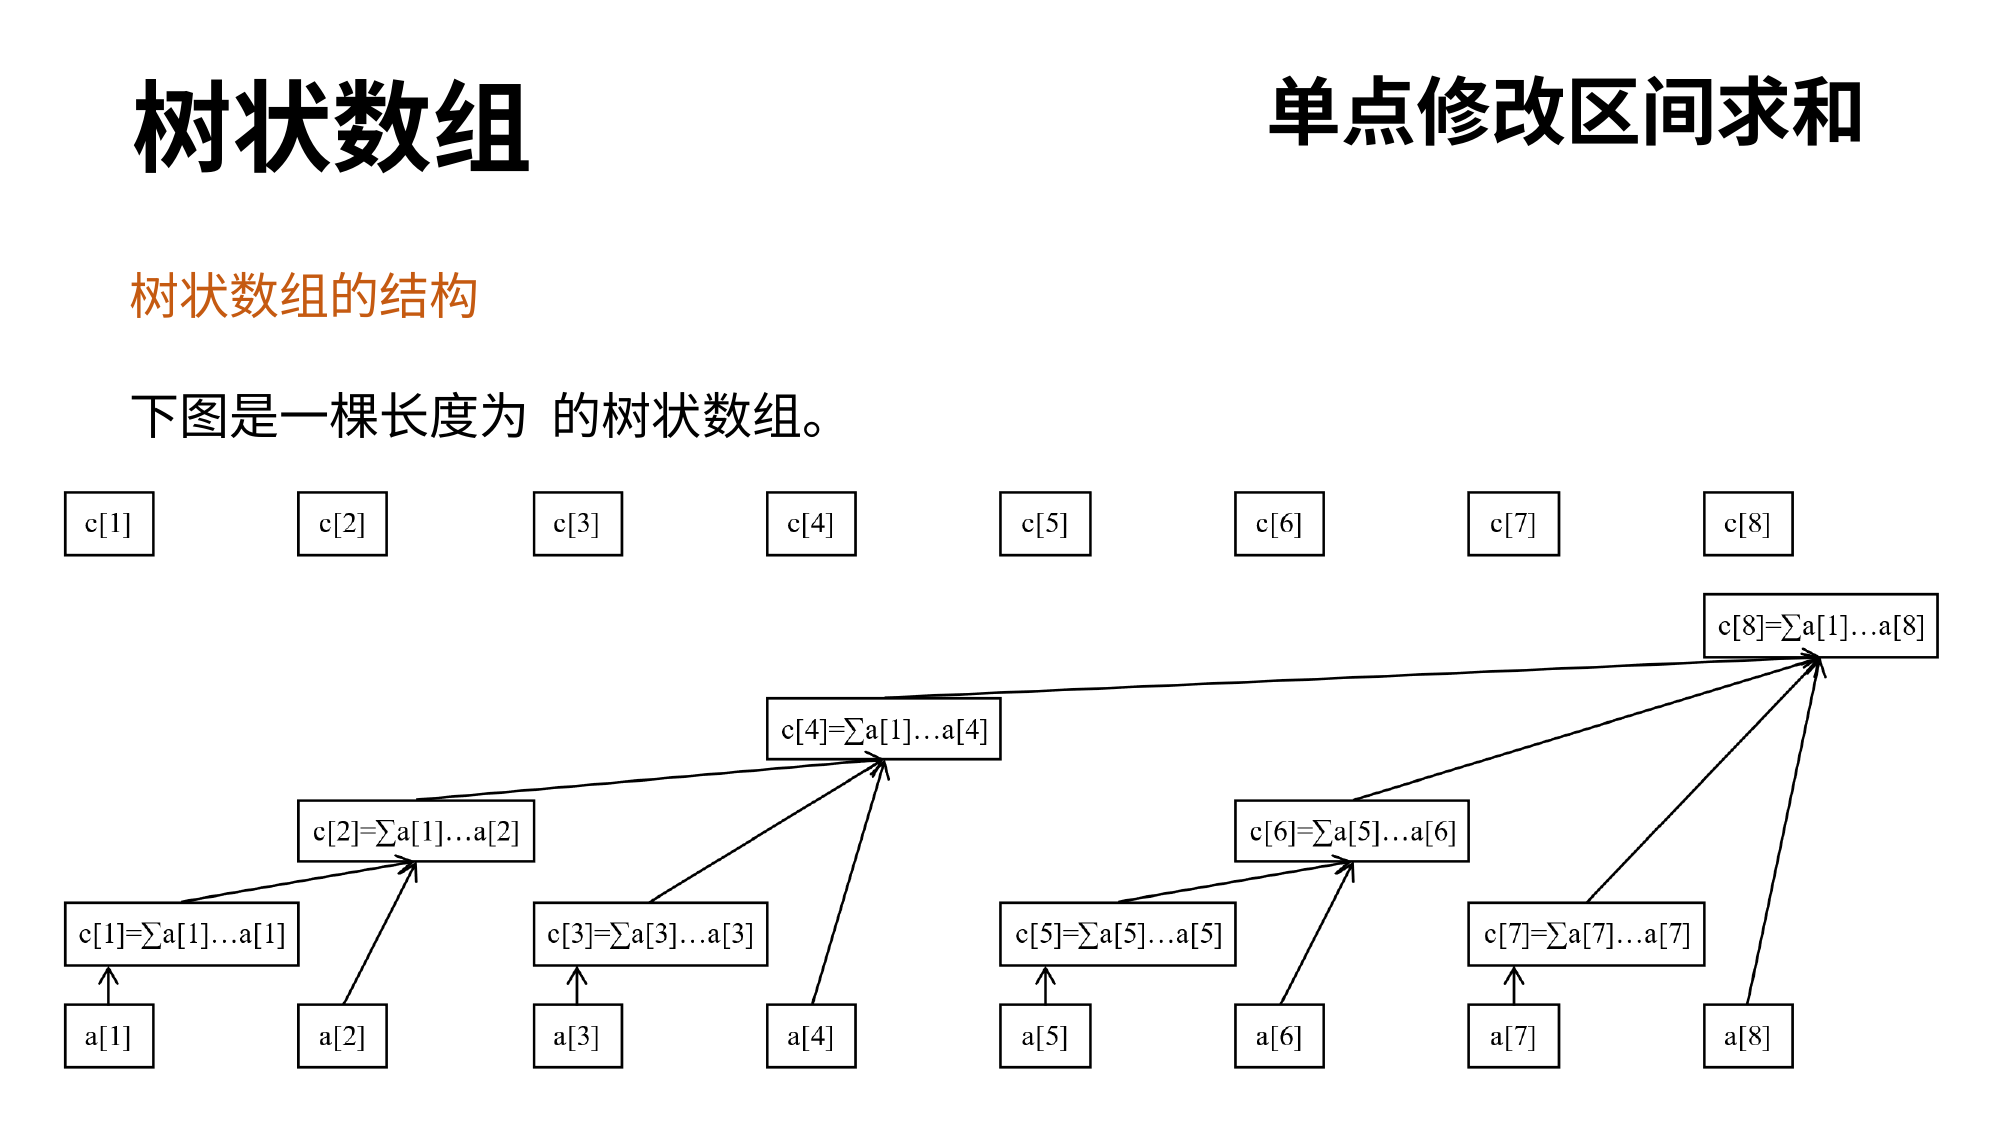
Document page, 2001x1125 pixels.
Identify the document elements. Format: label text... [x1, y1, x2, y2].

picture [60, 489, 1940, 1072]
text_box 树状数组 [117, 56, 548, 192]
text_box 单点修改区间求和 [1251, 56, 1881, 162]
